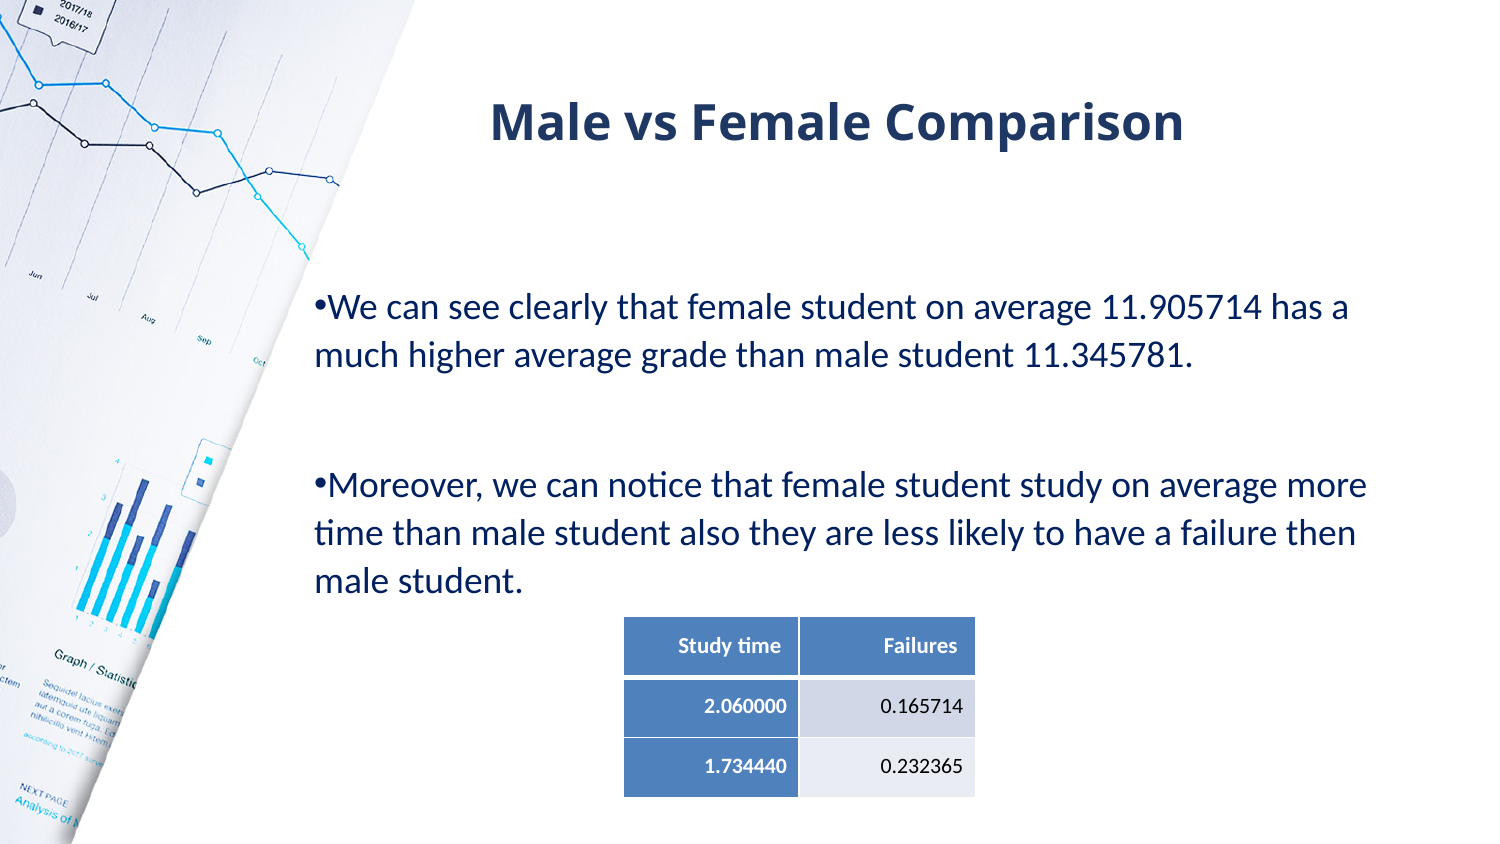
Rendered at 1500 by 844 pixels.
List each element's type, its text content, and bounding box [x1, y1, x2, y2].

picture [0, 0, 1500, 844]
table_cell 0.165714 [800, 680, 975, 737]
title Male vs Female Comparison [399, 71, 1427, 166]
list We can see clearly that female student on average 11.905714 has a much higher average grade than male student 11.345781. Moreover, we can notice that female student study on average more time than male student also they are less likely to have a failure then male student. [299, 271, 1452, 673]
table_header Failures [800, 617, 975, 675]
table_cell 0.232365 [800, 738, 975, 797]
table_cell 1.734440 [624, 738, 798, 797]
table_header Study time [624, 617, 798, 675]
table_cell 2.060000 [624, 680, 798, 737]
